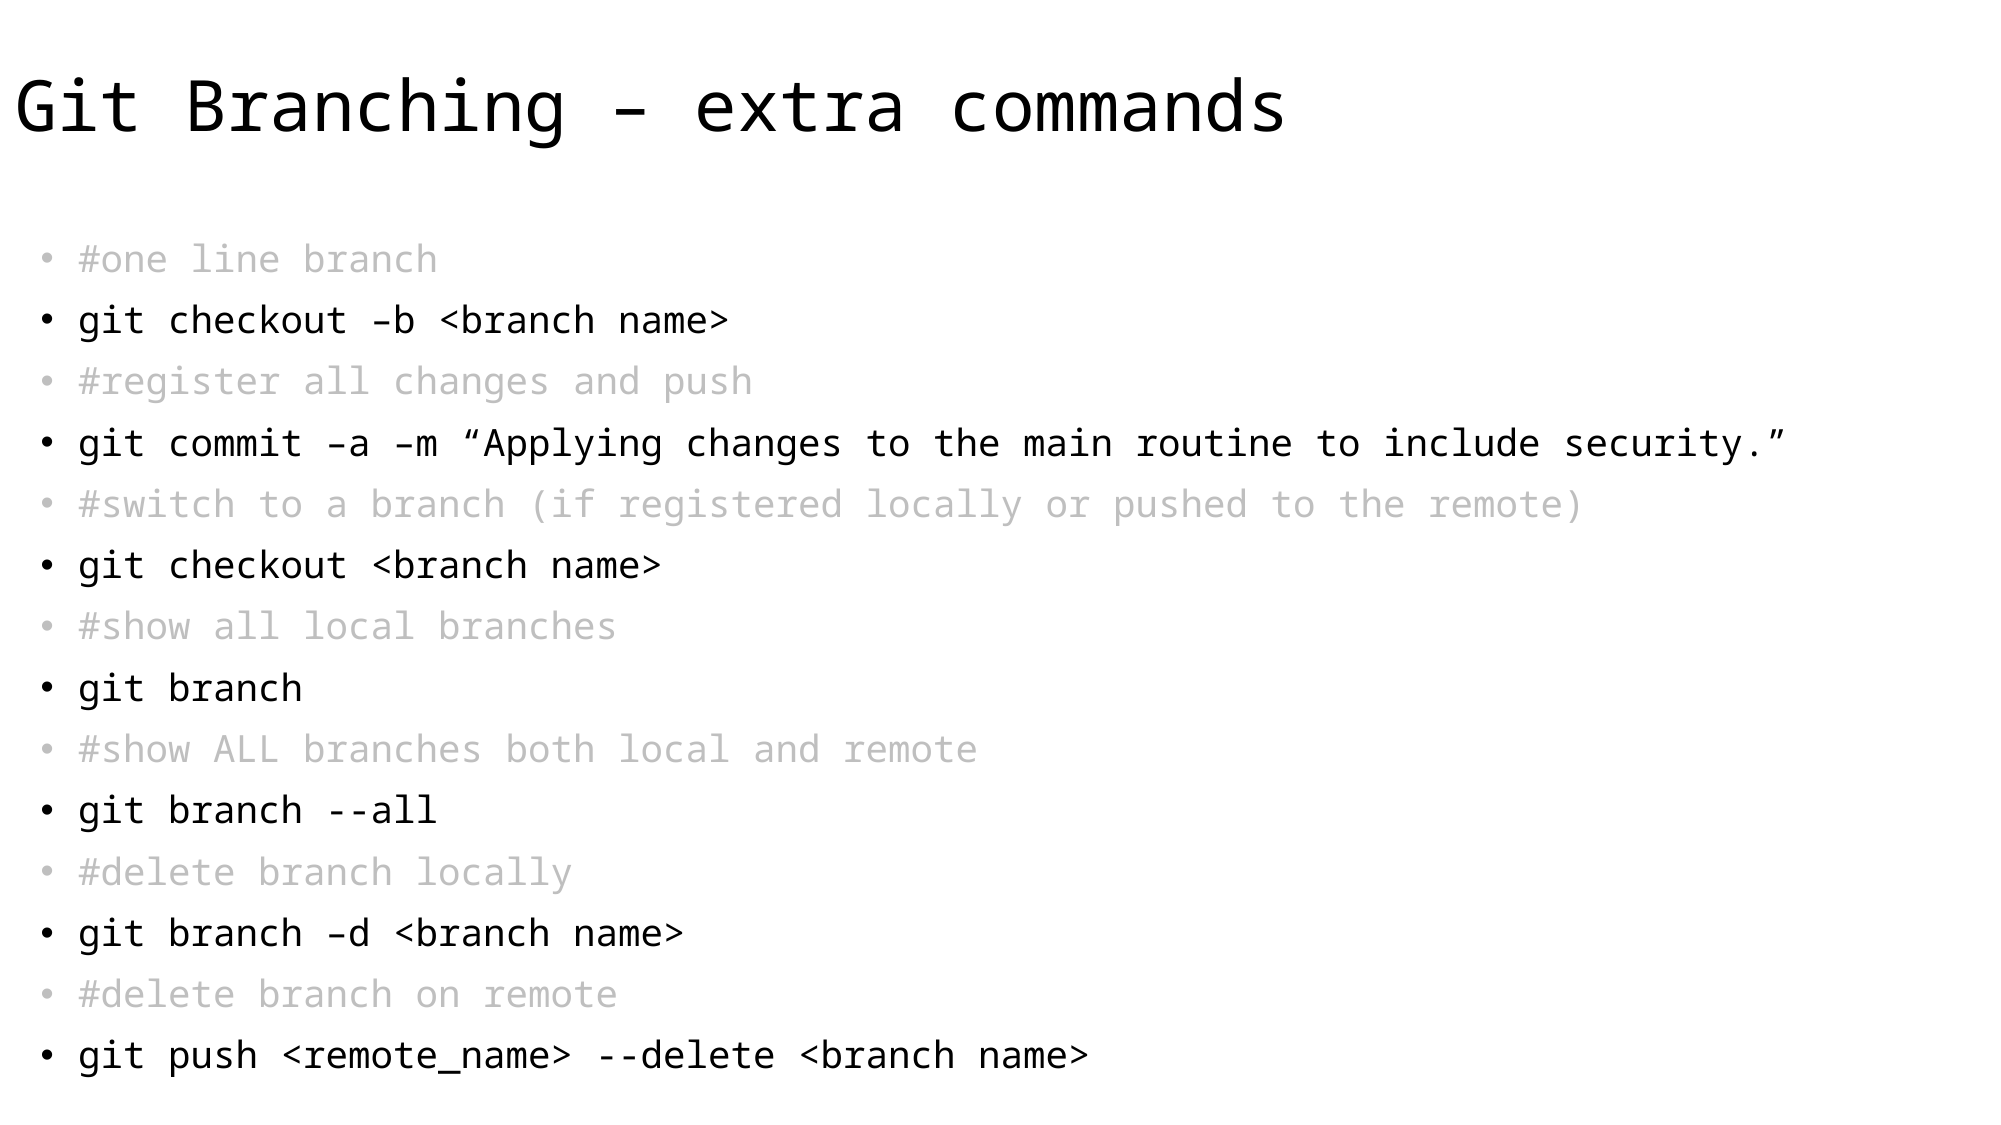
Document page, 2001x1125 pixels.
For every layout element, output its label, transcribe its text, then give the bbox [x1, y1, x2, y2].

title Git Branching – extra commands [0, 0, 1929, 218]
list #one line branch git checkout –b <branch name> #register all changes and push git commit –a –m “Applying changes to the main routine to include security.” #switch to a branch (if registered locally or pushed to the remote) git checkout <branch name> #show all local branches git branch #show ALL branches both local and remote git branch --all #delete branch locally git branch –d <branch name> #delete branch on remote git push <remote_name> --delete <branch name> [25, 166, 1955, 1095]
